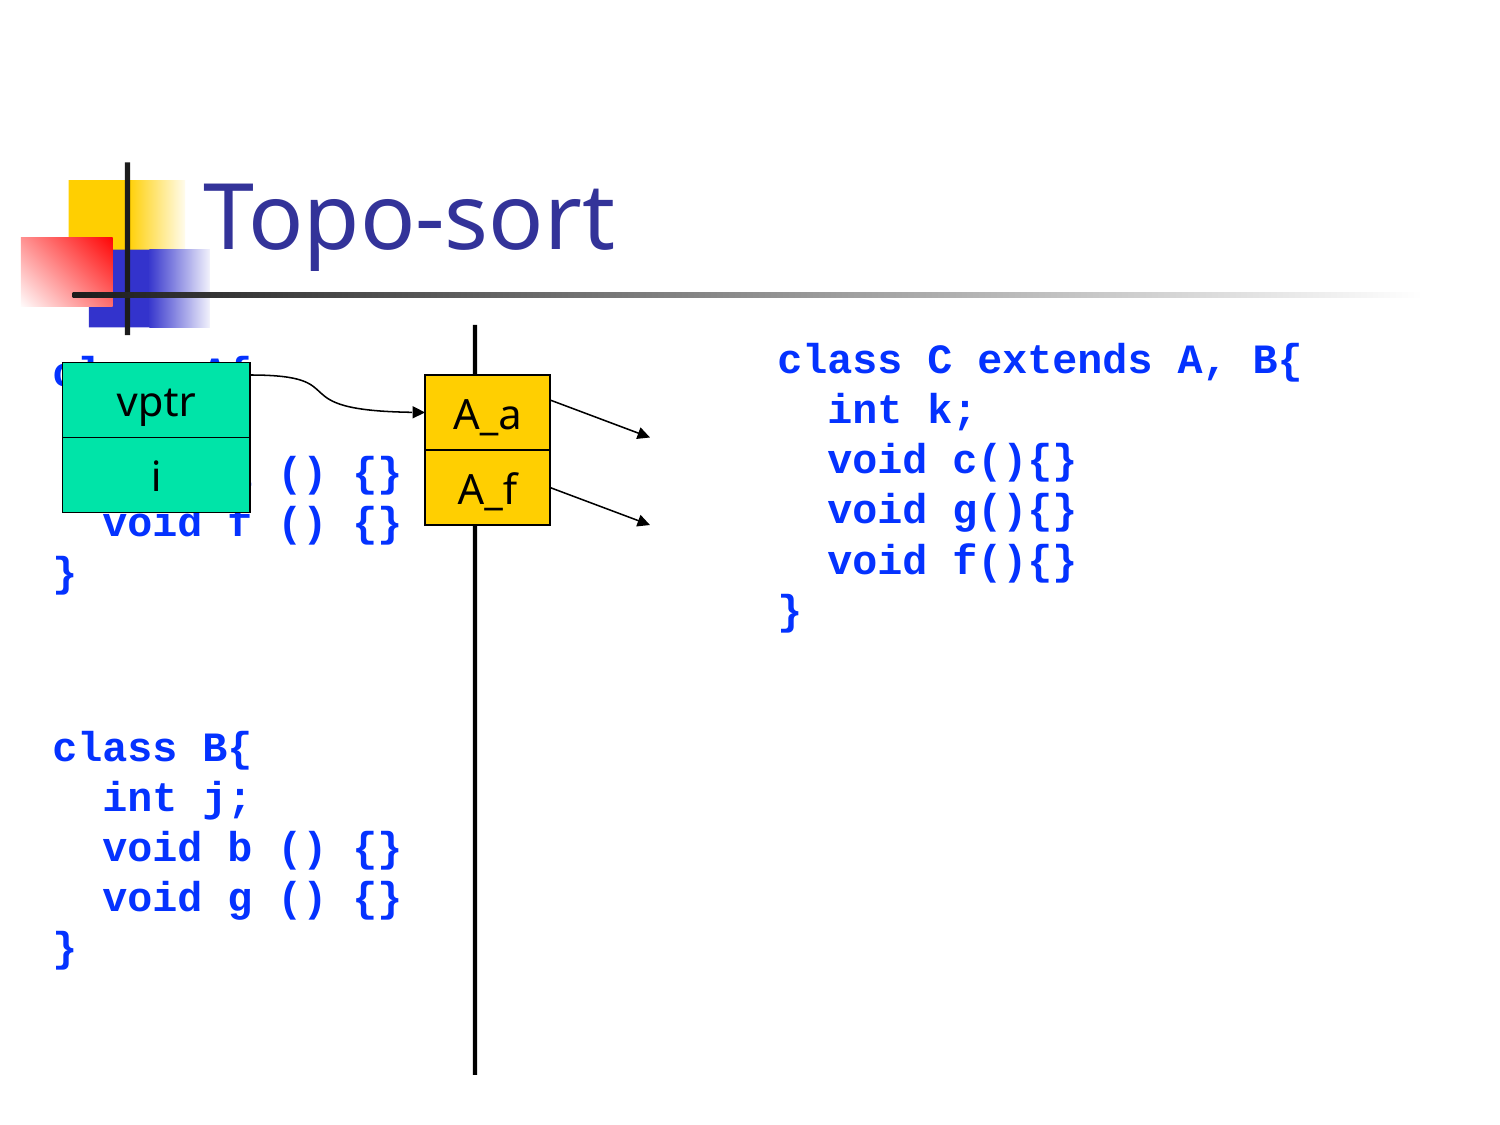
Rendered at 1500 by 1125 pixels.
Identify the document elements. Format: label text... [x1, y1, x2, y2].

text_box [549, 399, 650, 439]
text_box class A{ int i; void a () {} void f () {} } [37, 337, 438, 603]
text_box class B{ int j; void b () {} void g () {} } [37, 712, 438, 978]
text_box class C extends A, B{ int k; void c(){} void g(){} void f(){} } [762, 324, 1338, 640]
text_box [249, 374, 425, 413]
text_box A_f [425, 449, 550, 525]
text_box i [62, 437, 250, 513]
text_box A_a [425, 374, 550, 449]
text_box [549, 487, 650, 527]
text_box vptr [62, 362, 250, 437]
title Topo-sort [188, 35, 1468, 275]
